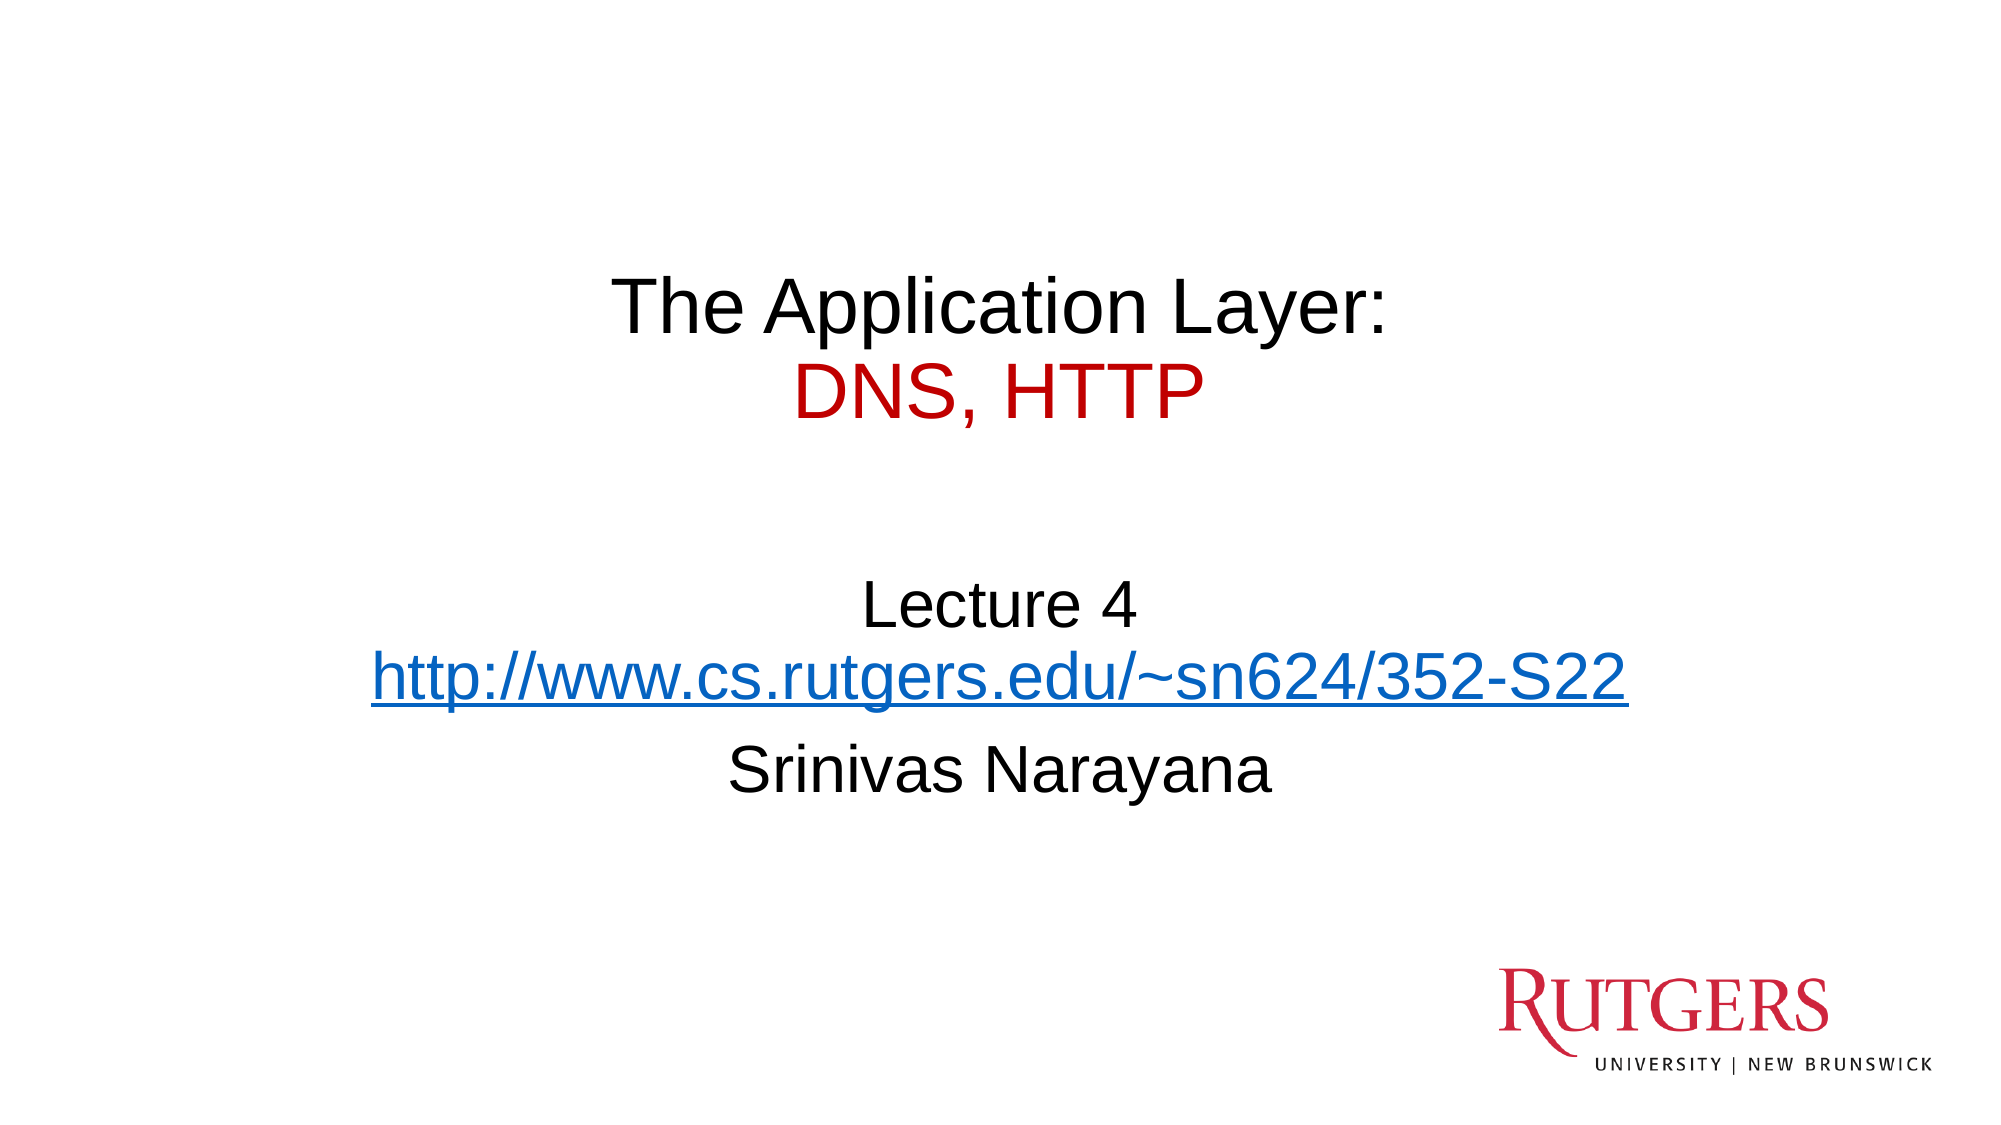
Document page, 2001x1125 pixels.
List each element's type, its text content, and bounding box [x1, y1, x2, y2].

picture [1487, 947, 1956, 1097]
slide_number 1 [1412, 1042, 1863, 1103]
subtitle Lecture 4 http://www.cs.rutgers.edu/~sn624/352-S22 Srinivas Narayana [249, 562, 1750, 888]
title The Application Layer: DNS, HTTP [362, 255, 1638, 444]
